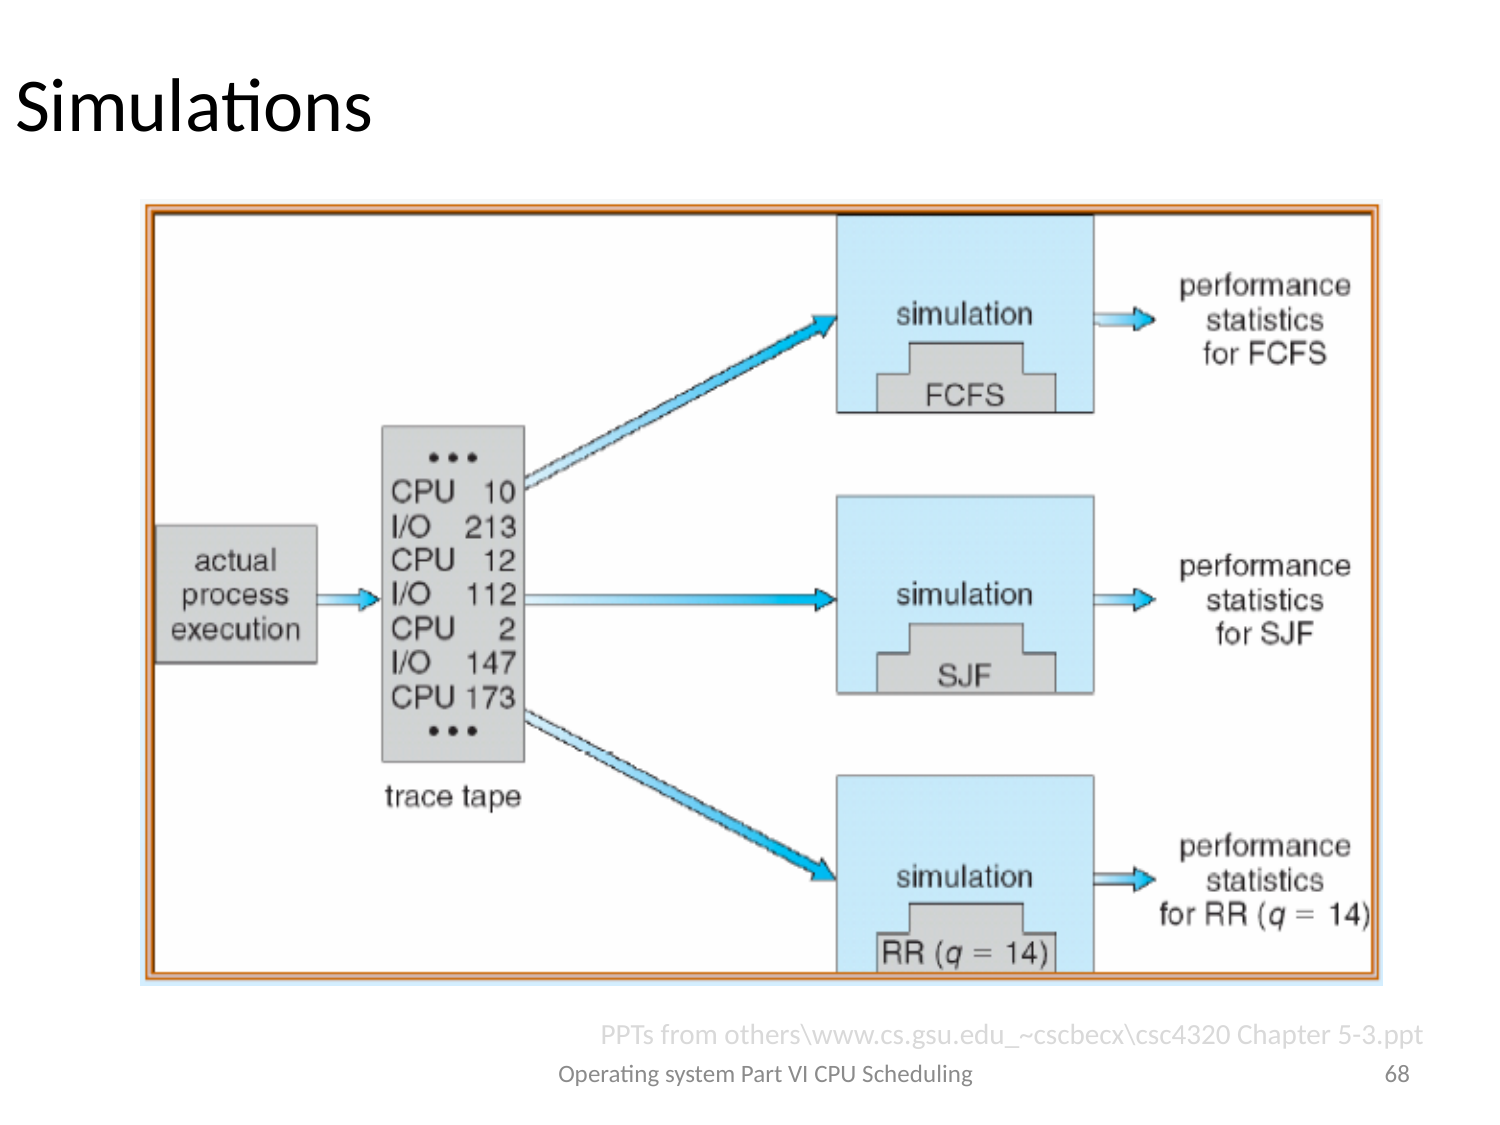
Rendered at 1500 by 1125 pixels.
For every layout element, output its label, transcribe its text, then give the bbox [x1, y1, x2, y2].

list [140, 198, 1383, 986]
title Simulations [0, 46, 1351, 155]
text_box PPTs from others\www.cs.gsu.edu_~cscbecx\csc4320 Chapter 5-3.ppt [585, 1007, 1500, 1058]
slide_number 68 [1074, 1058, 1425, 1103]
footer Operating system Part VI CPU Scheduling [512, 1042, 1020, 1103]
